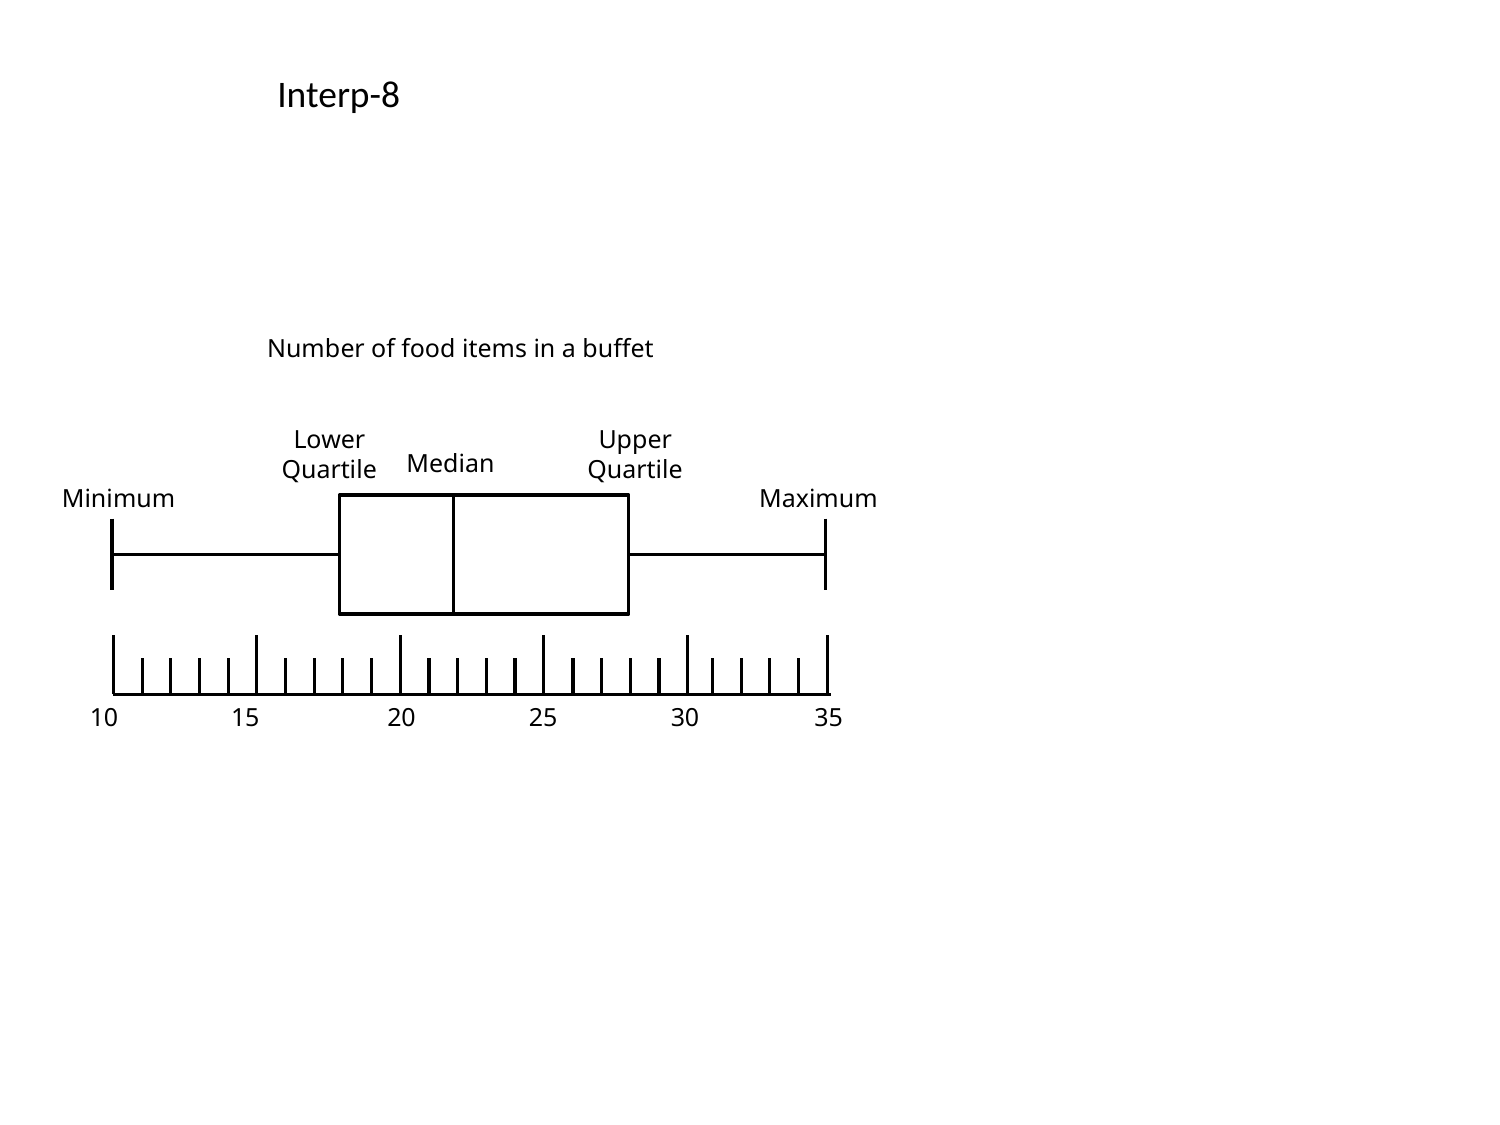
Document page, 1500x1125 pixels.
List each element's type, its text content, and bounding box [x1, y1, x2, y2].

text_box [37, 324, 901, 740]
text_box Interp-8 [262, 62, 488, 123]
